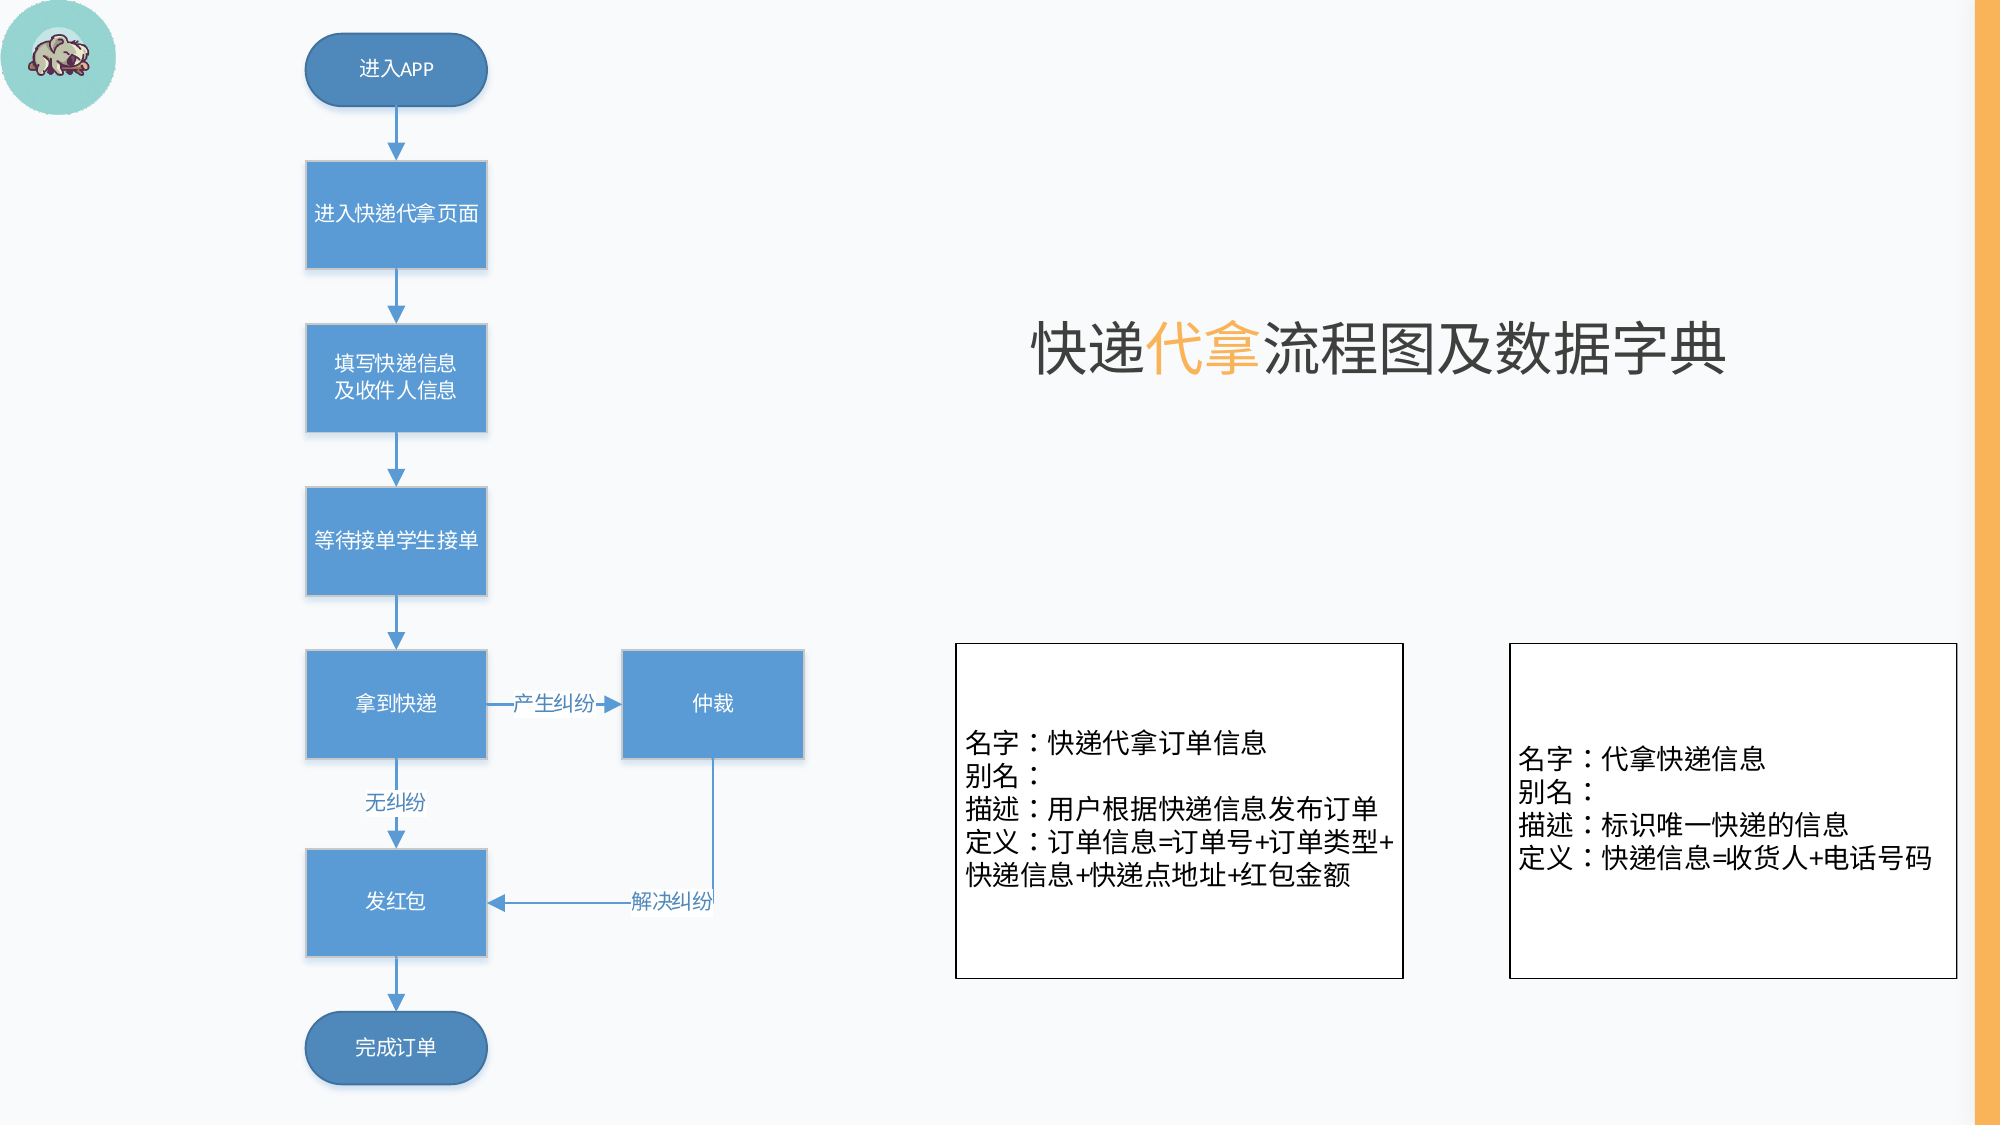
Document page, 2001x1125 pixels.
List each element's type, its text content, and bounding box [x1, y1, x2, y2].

picture [0, 0, 116, 116]
text_box [1974, 0, 2000, 1125]
text_box 快递代拿流程图及数据字典 [1021, 305, 1750, 390]
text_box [952, 639, 1958, 980]
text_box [294, 26, 814, 1098]
